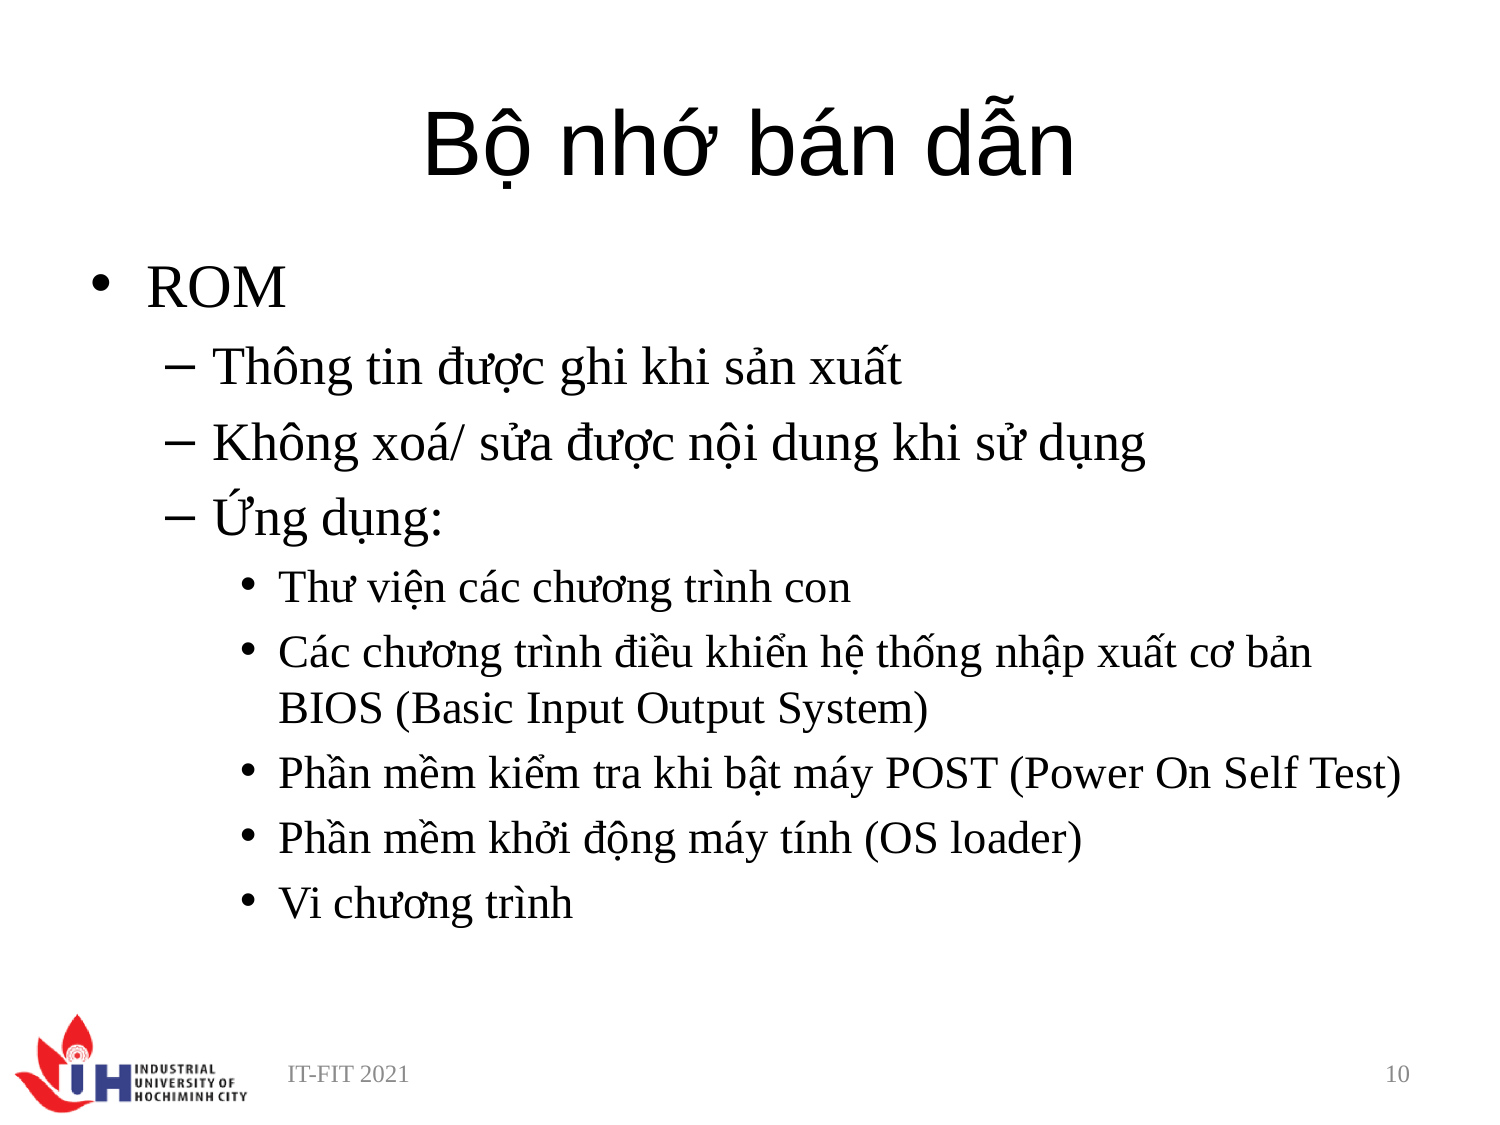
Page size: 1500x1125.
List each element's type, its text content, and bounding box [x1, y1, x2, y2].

title Bộ nhớ bán dẫn [75, 45, 1425, 233]
slide_number 10 [1074, 1042, 1425, 1103]
slide_number IT-FIT 2021 [75, 1042, 425, 1103]
picture [11, 1012, 250, 1115]
list ROM Thông tin được ghi khi sản xuất Không xoá/ sửa được nội dung khi sử dụng Ứng dụng: Thư viện các chương trình con Các chương trình điều khiển hệ thống nhập xuất cơ bản BIOS (Basic Input Output System) Phần mềm kiểm tra khi bật máy POST (Power On Self Test) Phần mềm khởi động máy tính (OS loader) Vi chương trình [75, 237, 1425, 980]
